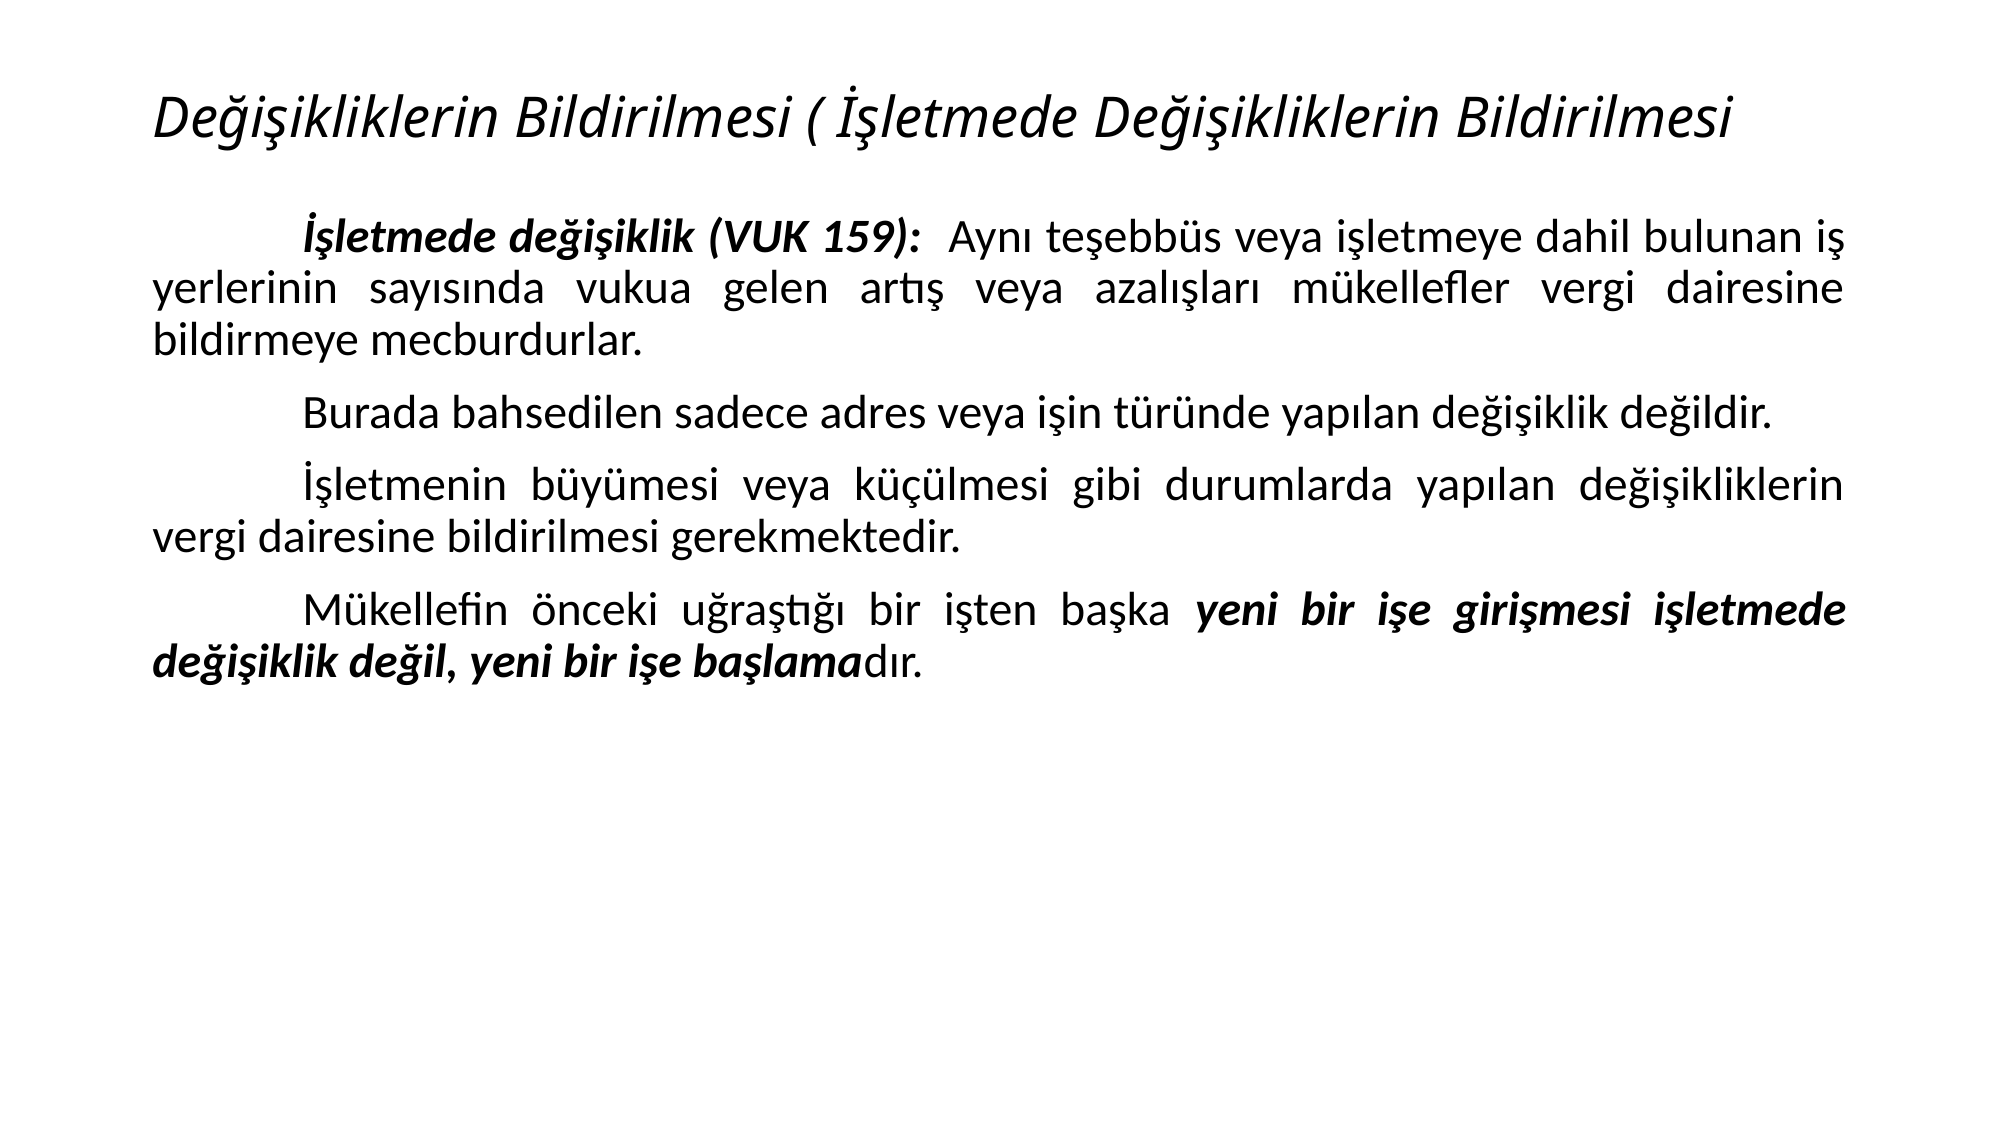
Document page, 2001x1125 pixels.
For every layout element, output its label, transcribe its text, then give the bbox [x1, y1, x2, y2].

list İşletmede değişiklik (VUK 159): Aynı teşebbüs veya işletmeye dahil bulunan iş yerlerinin sayısında vukua gelen artış veya azalışları mükellefler vergi dairesine bildirmeye mecburdurlar. Burada bahsedilen sadece adres veya işin türünde yapılan değişiklik değildir. İşletmenin büyümesi veya küçülmesi gibi durumlarda yapılan değişikliklerin vergi dairesine bildirilmesi gerekmektedir. Mükellefin önceki uğraştığı bir işten başka yeni bir işe girişmesi işletmede değişiklik değil, yeni bir işe başlamadır. [137, 203, 1863, 1014]
title Değişikliklerin Bildirilmesi ( İşletmede Değişikliklerin Bildirilmesi [137, 59, 1863, 180]
